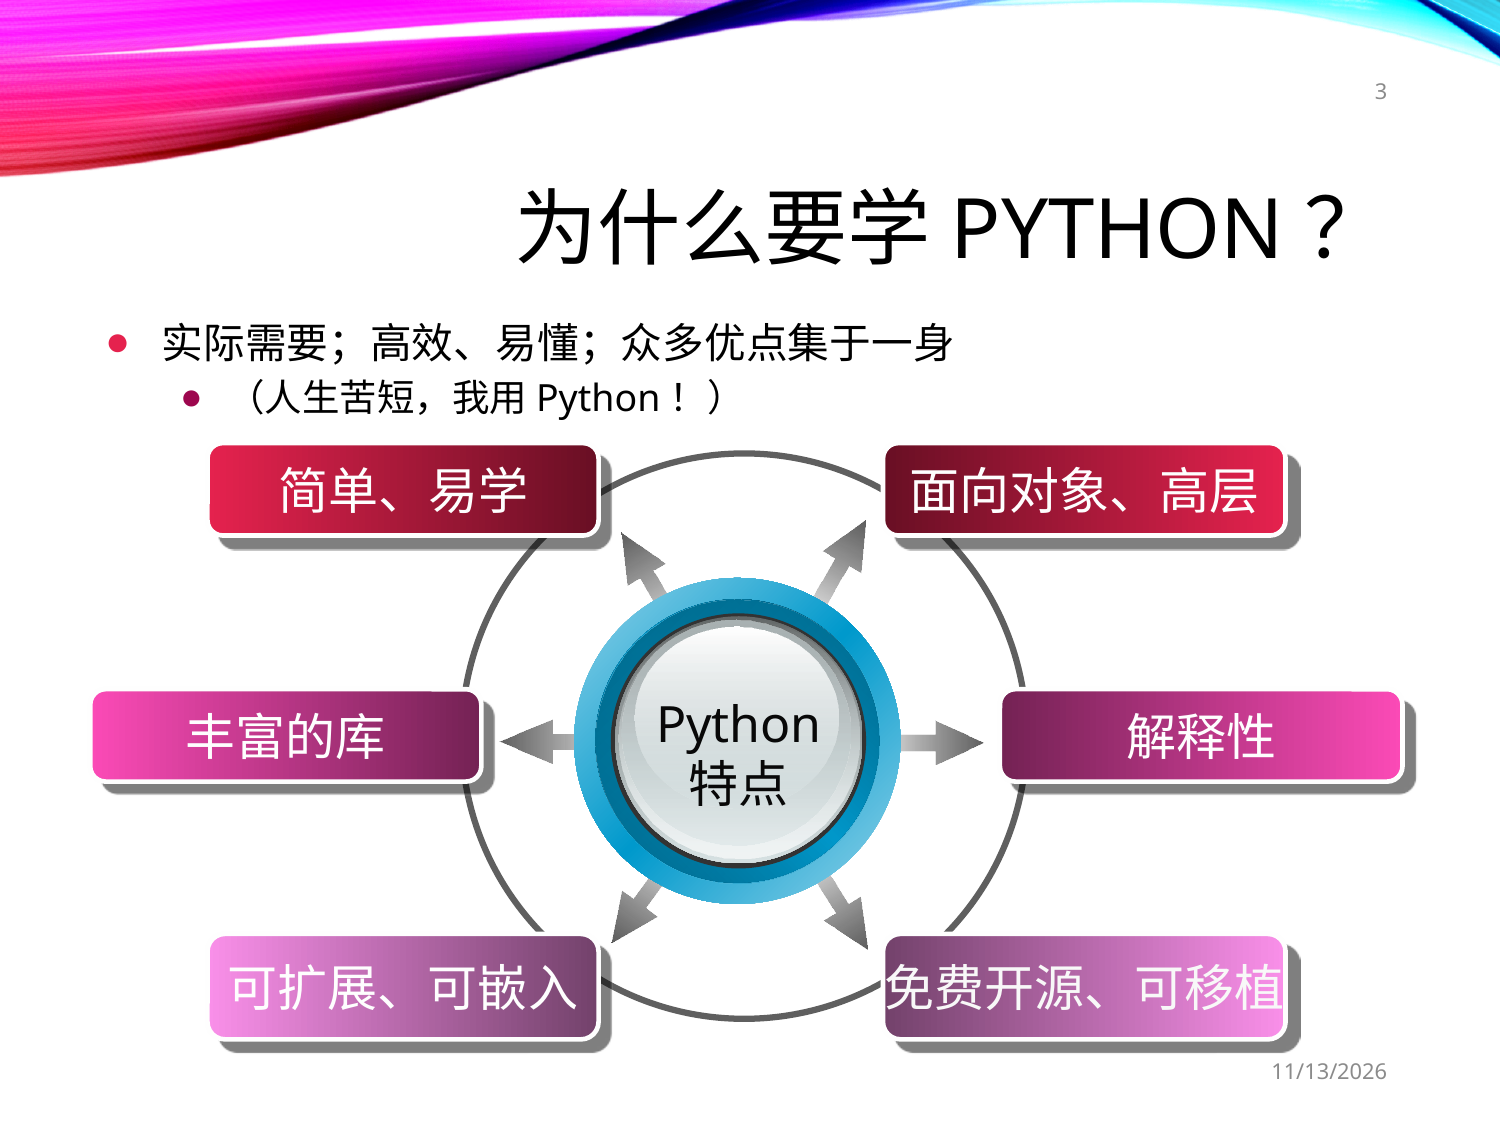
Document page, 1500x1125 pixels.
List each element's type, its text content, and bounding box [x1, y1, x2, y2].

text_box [573, 577, 901, 905]
picture [0, 0, 1500, 178]
text_box 免费开源、可移植 [882, 933, 1286, 1040]
slide_number 3 [1078, 62, 1403, 123]
text_box 实际需要；高效、易懂；众多优点集于一身 （人生苦短，我用Python！） [90, 308, 1380, 477]
text_box 解释性 [999, 689, 1403, 782]
title 为什么要学Python？ [356, 125, 1403, 338]
text_box 可扩展、可嵌入 [207, 933, 599, 1040]
text_box 面向对象、高层 [882, 477, 1286, 536]
text_box 丰富的库 [90, 689, 482, 782]
text_box [465, 477, 1023, 1019]
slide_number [1051, 1042, 1403, 1103]
text_box 简单、易学 [207, 477, 599, 536]
